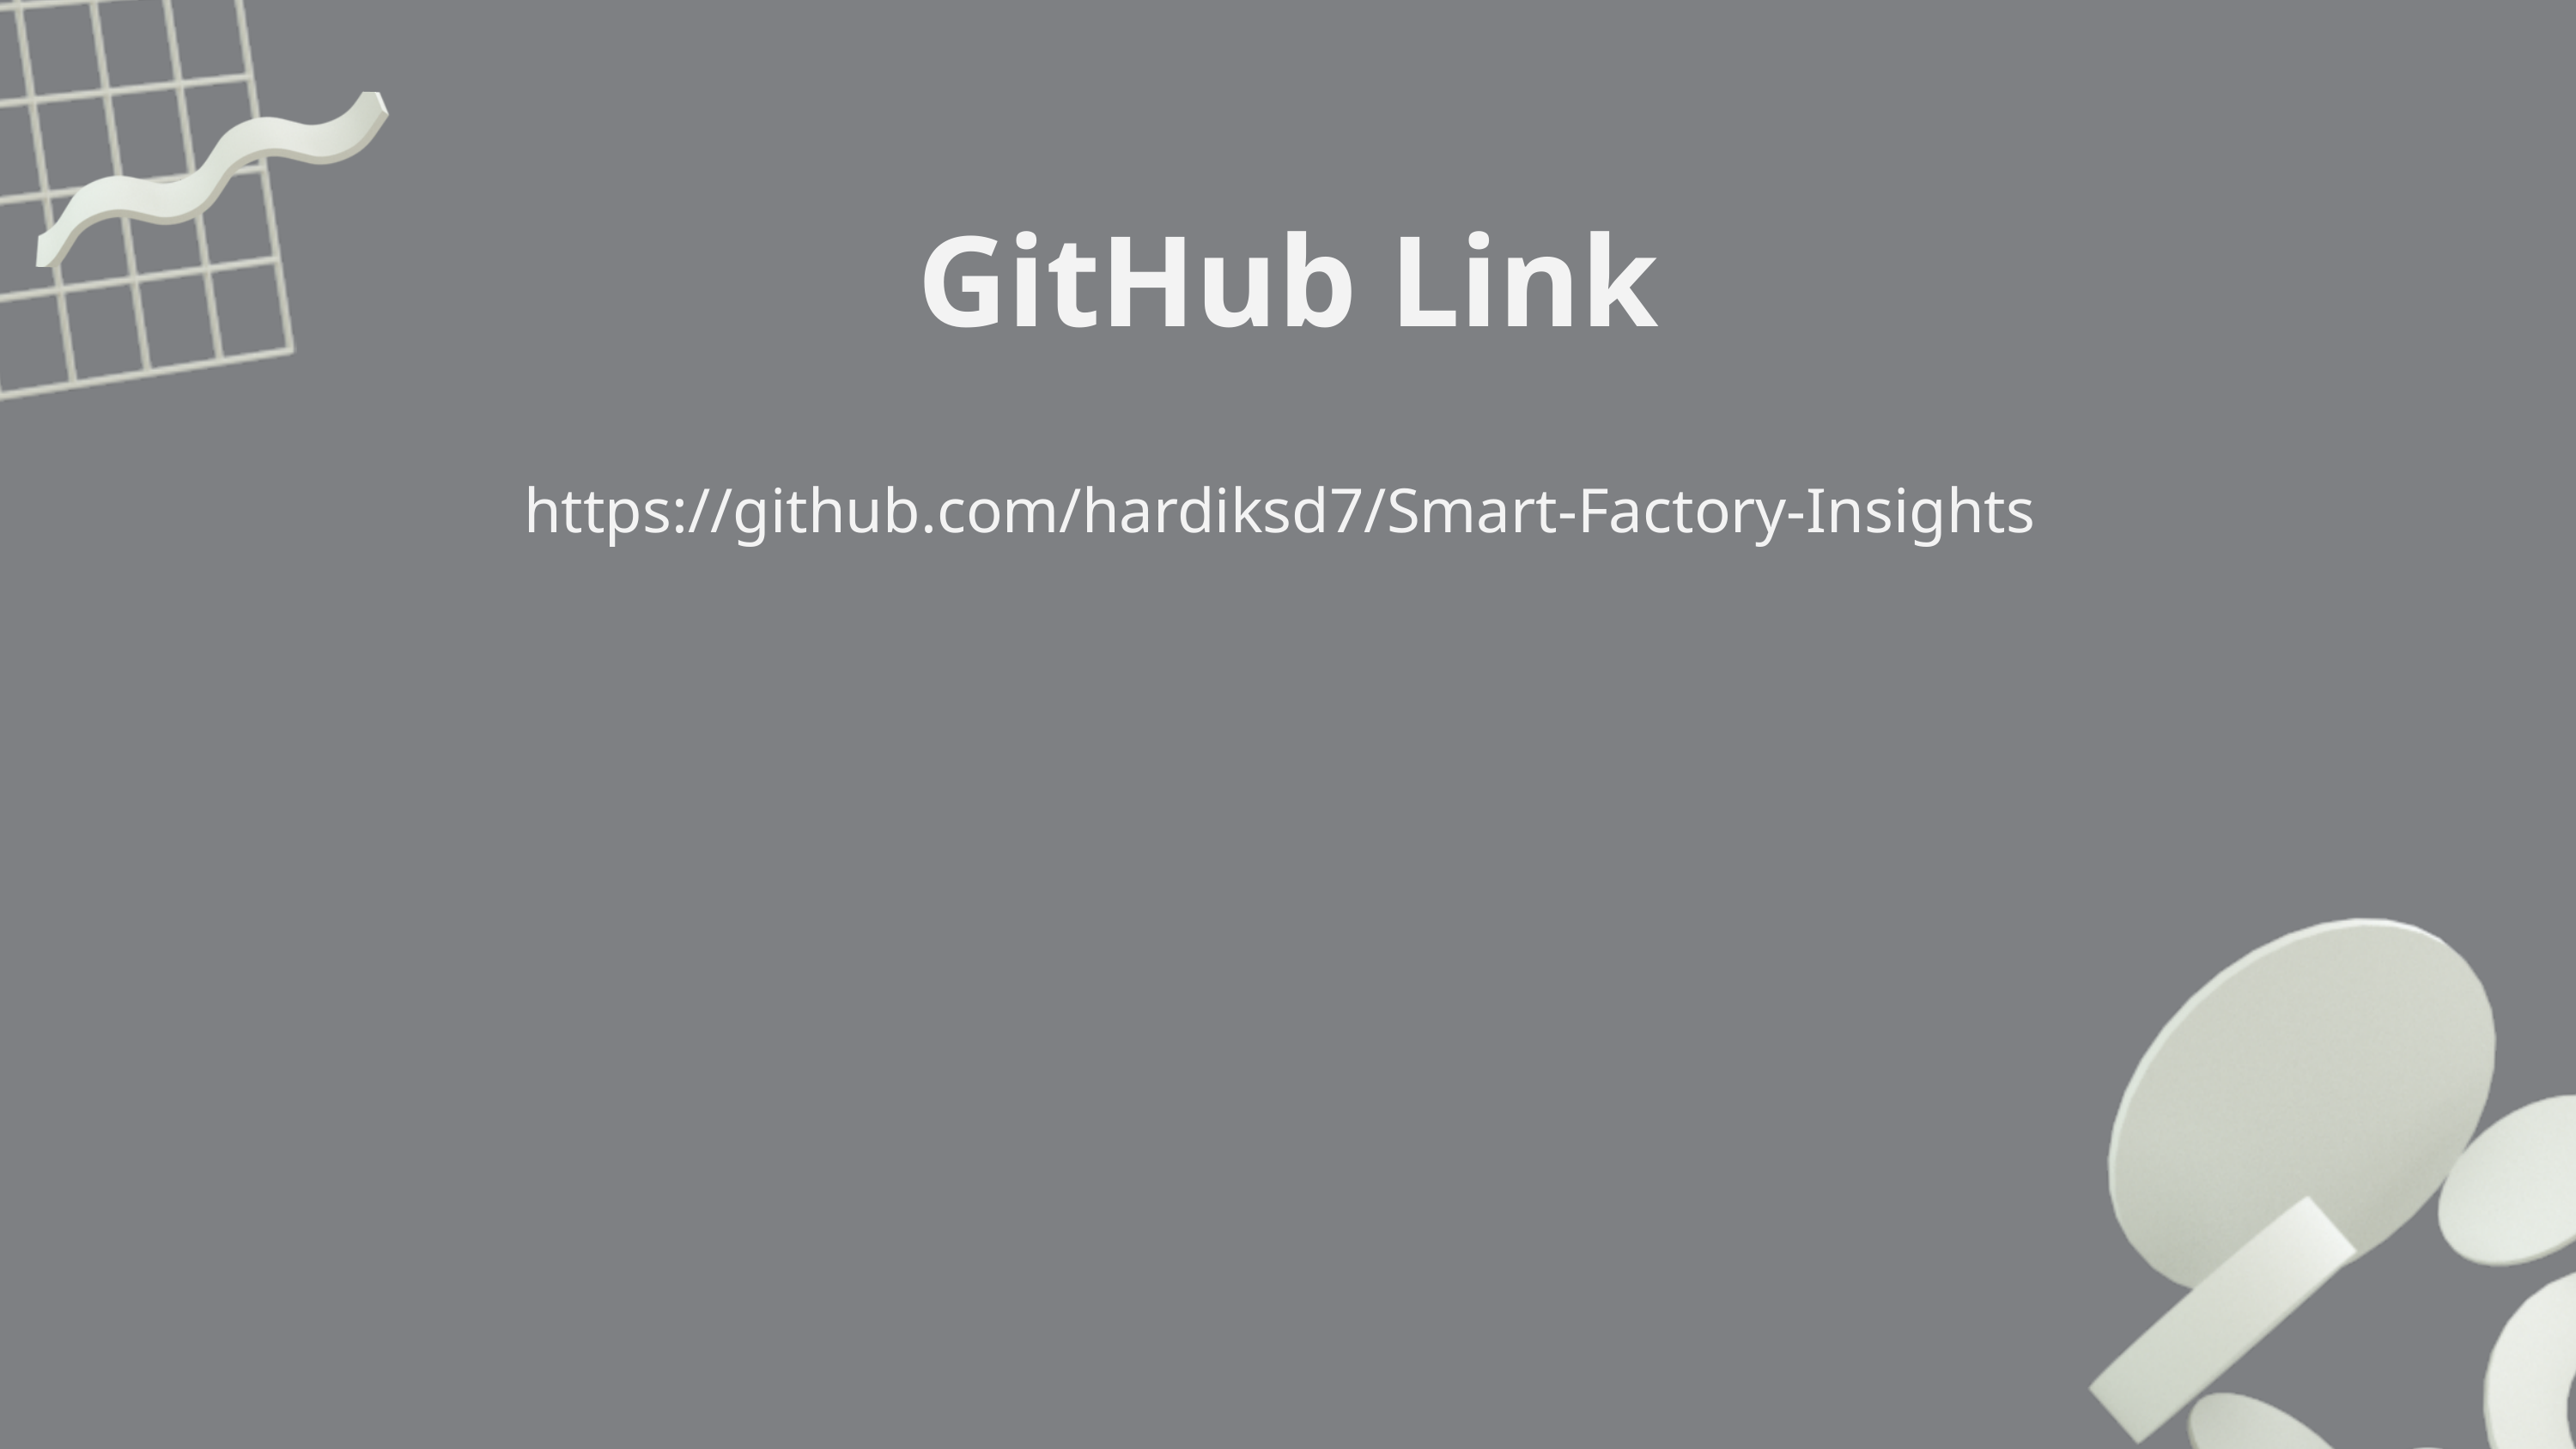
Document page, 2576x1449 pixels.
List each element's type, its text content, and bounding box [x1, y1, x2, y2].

text_box GitHub Link [325, 214, 2251, 352]
text_box [34, 80, 391, 280]
text_box https://github.com/hardiksd7/Smart-Factory-Insights [512, 459, 2063, 545]
text_box [0, 0, 297, 415]
text_box [2087, 917, 2576, 1449]
